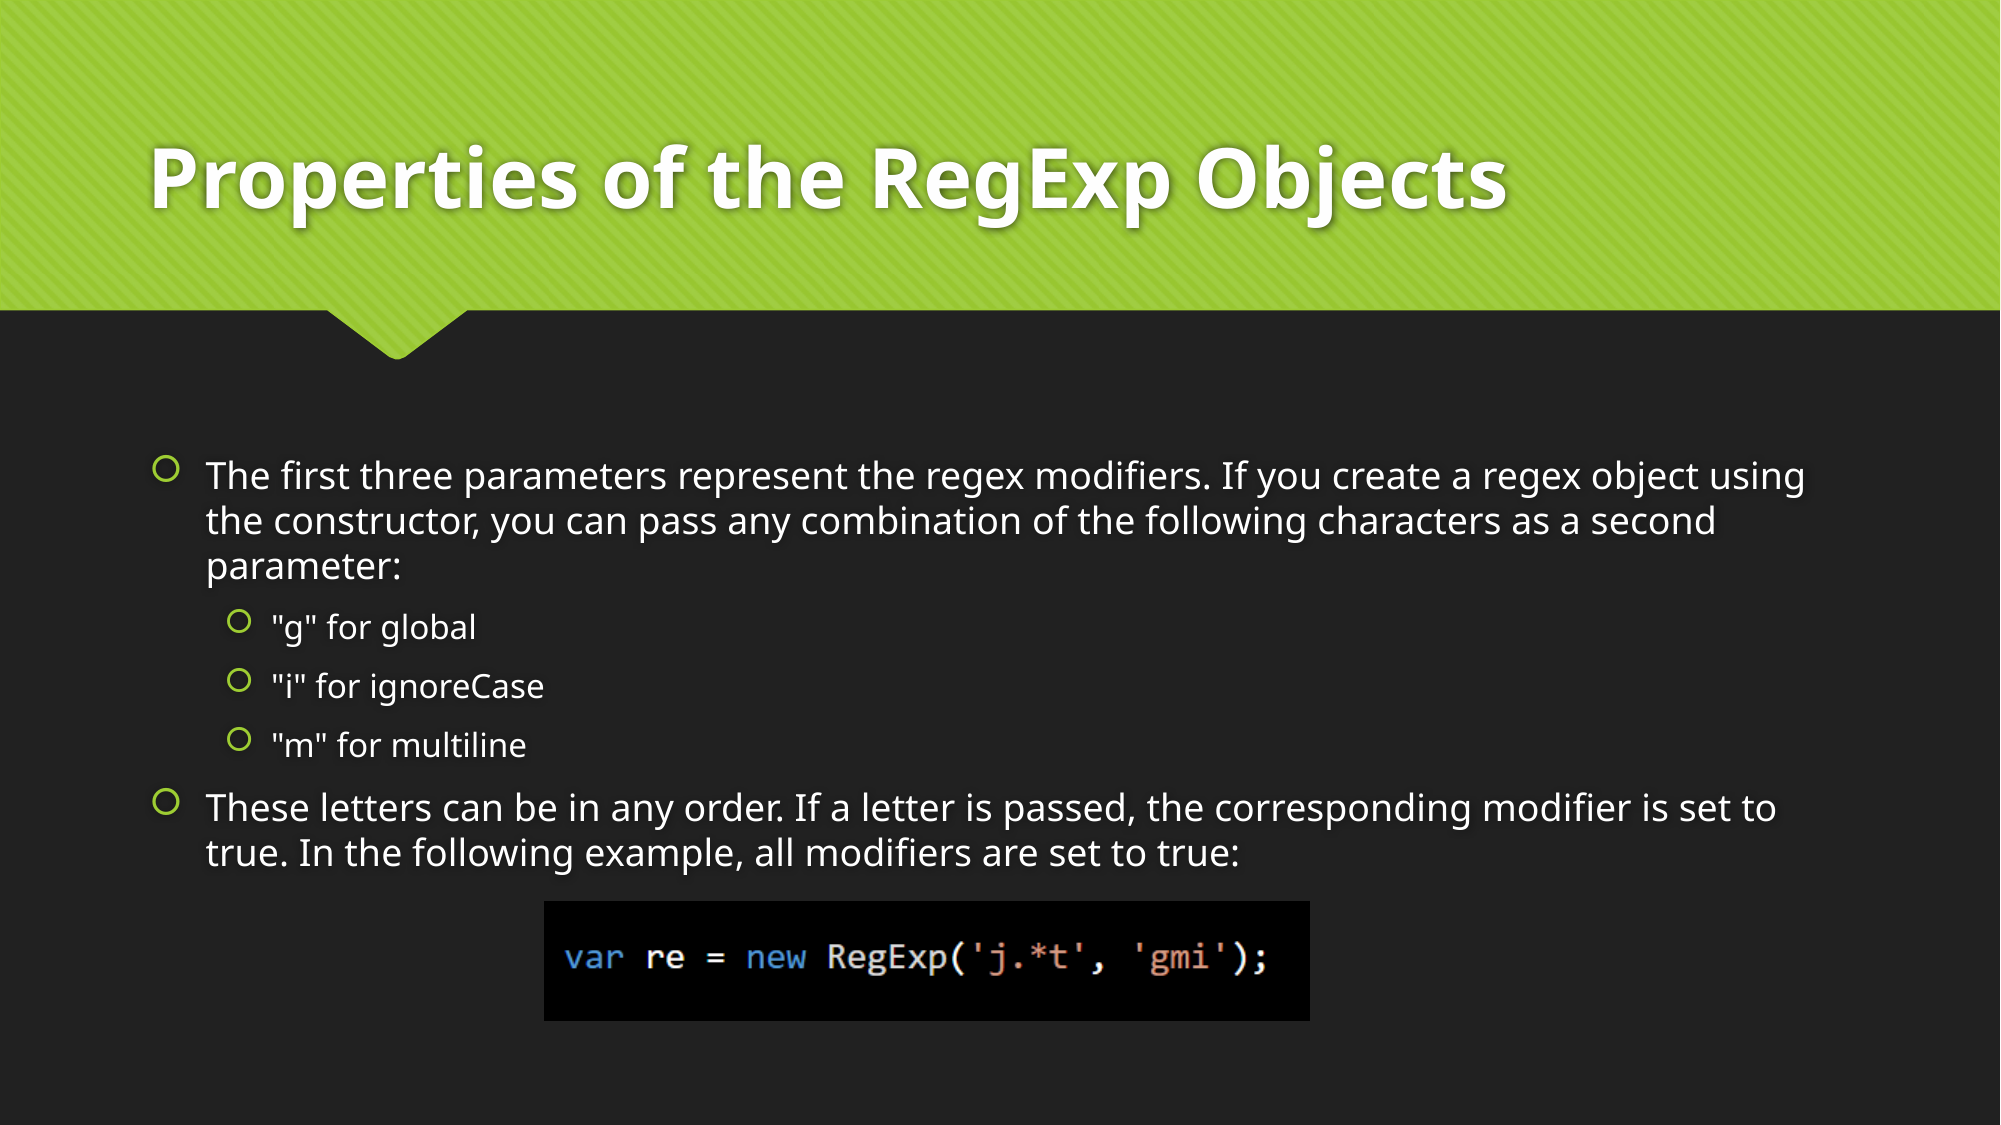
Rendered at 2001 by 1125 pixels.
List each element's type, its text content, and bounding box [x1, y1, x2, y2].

list The first three parameters represent the regex modifiers. If you create a regex object using the constructor, you can pass any combination of the following characters as a second parameter: "g" for global "i" for ignoreCase "m" for multiline These letters can be in any order. If a letter is passed, the corresponding modifier is set to true. In the following example, all modifiers are set to true: [134, 364, 1866, 962]
title Properties of the RegExp Objects [132, 73, 1868, 233]
picture [543, 901, 1310, 1022]
